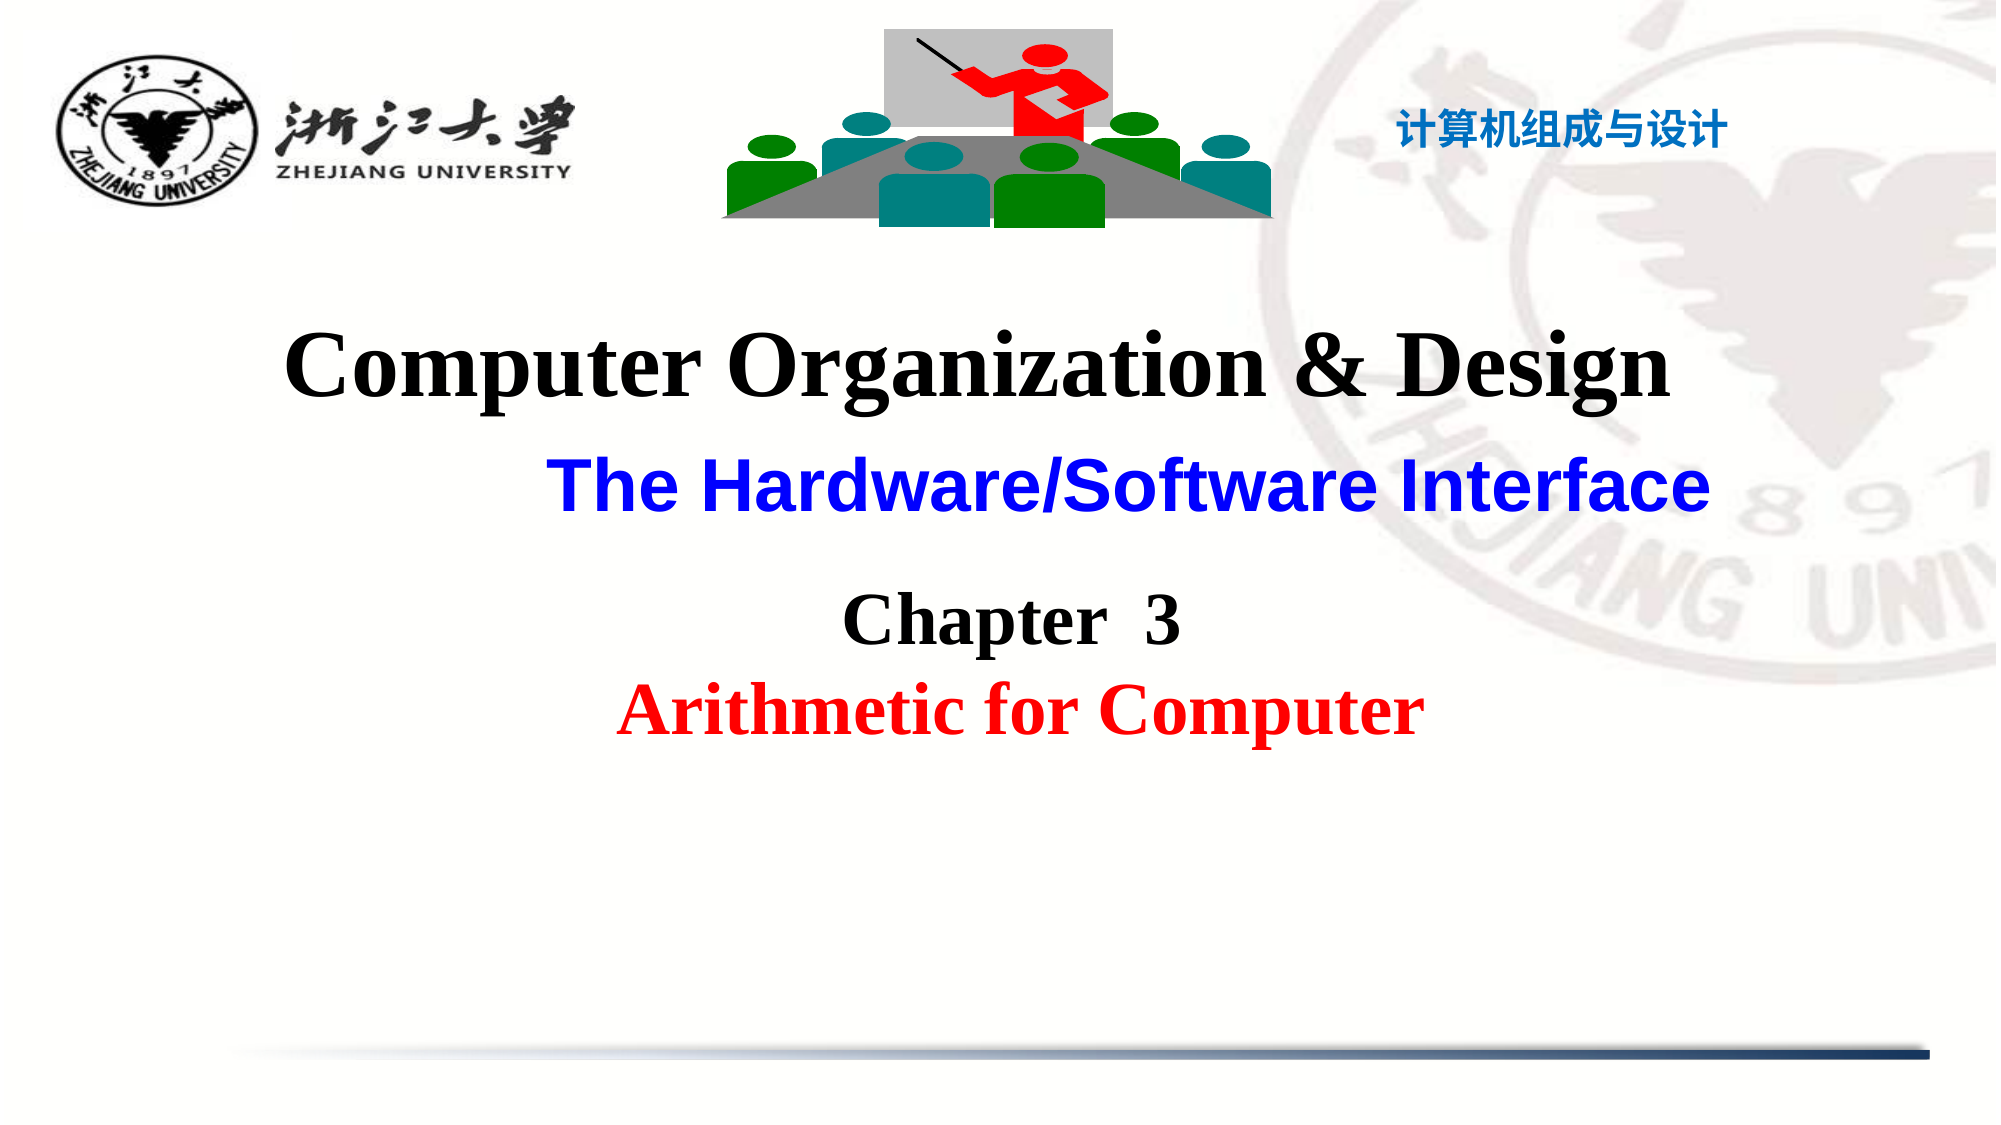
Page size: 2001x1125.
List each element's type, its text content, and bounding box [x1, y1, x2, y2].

text_box Chapter 3 Arithmetic for Computer [298, 562, 1745, 758]
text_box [720, 27, 1275, 229]
title Computer Organization & Design The Hardware/Software Interface [267, 302, 1745, 528]
picture [4, 0, 1996, 1125]
text_box 计算机组成与设计 [1279, 95, 1745, 161]
